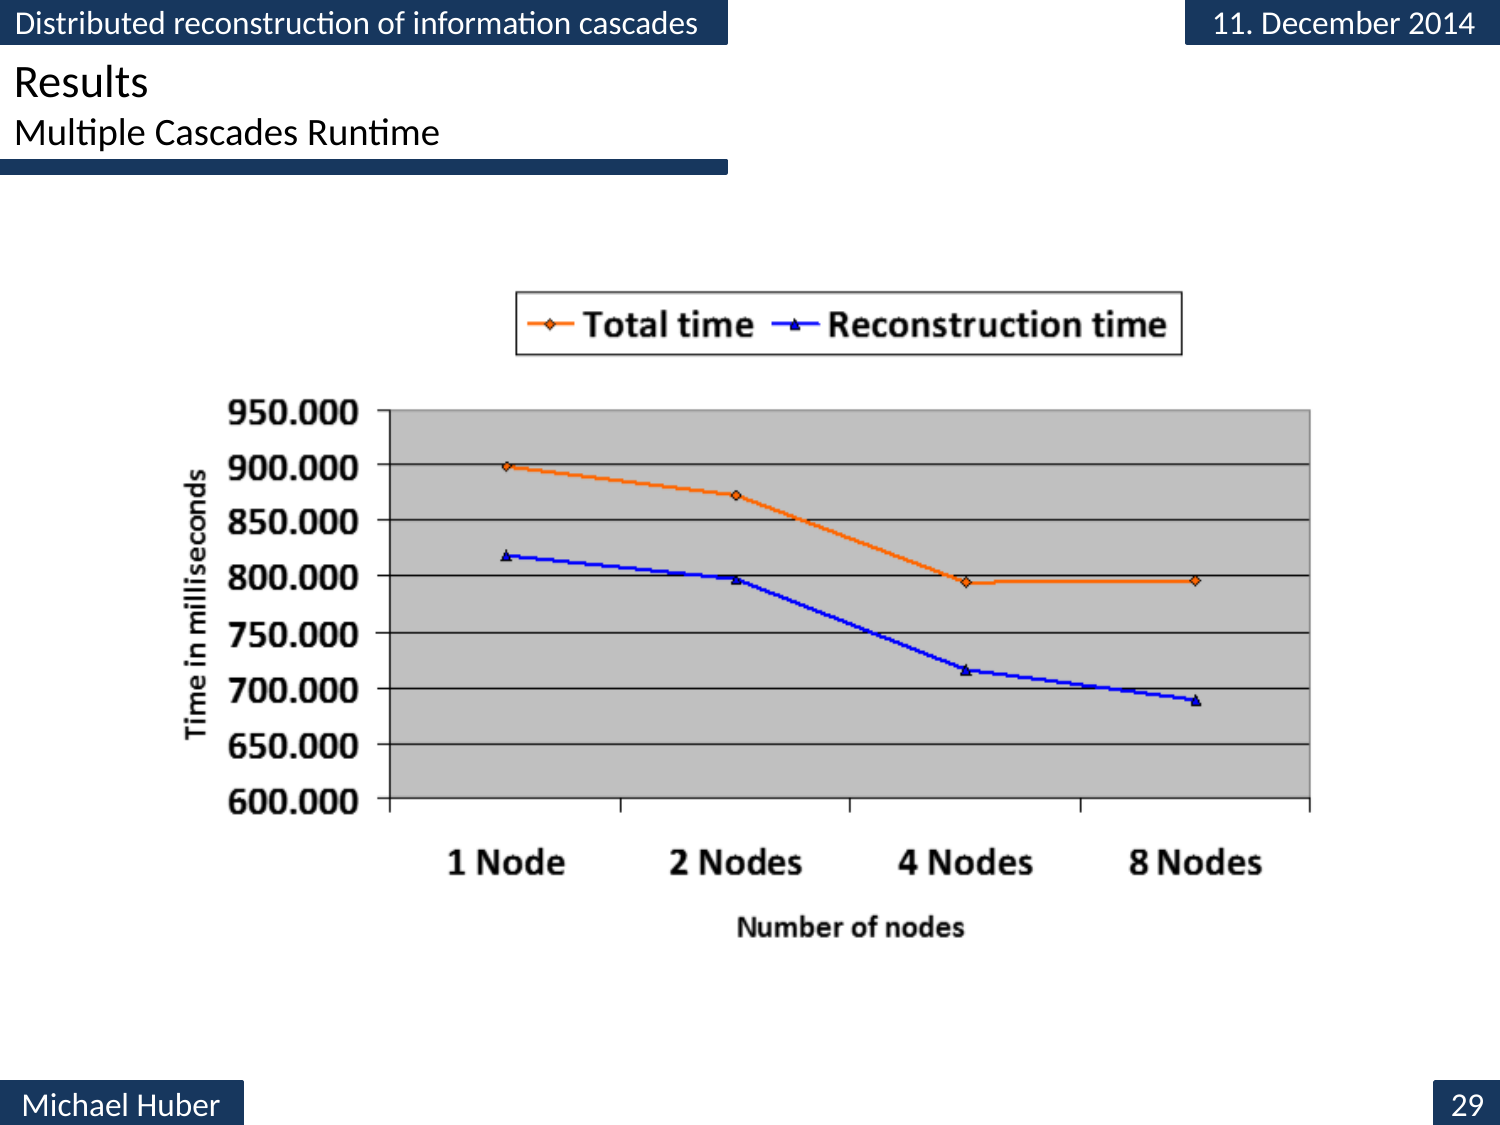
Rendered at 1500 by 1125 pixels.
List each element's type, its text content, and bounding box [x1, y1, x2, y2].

slide_number 29 [1435, 1082, 1500, 1125]
title Results Multiple Cascades Runtime [0, 42, 1045, 161]
picture [135, 278, 1338, 985]
